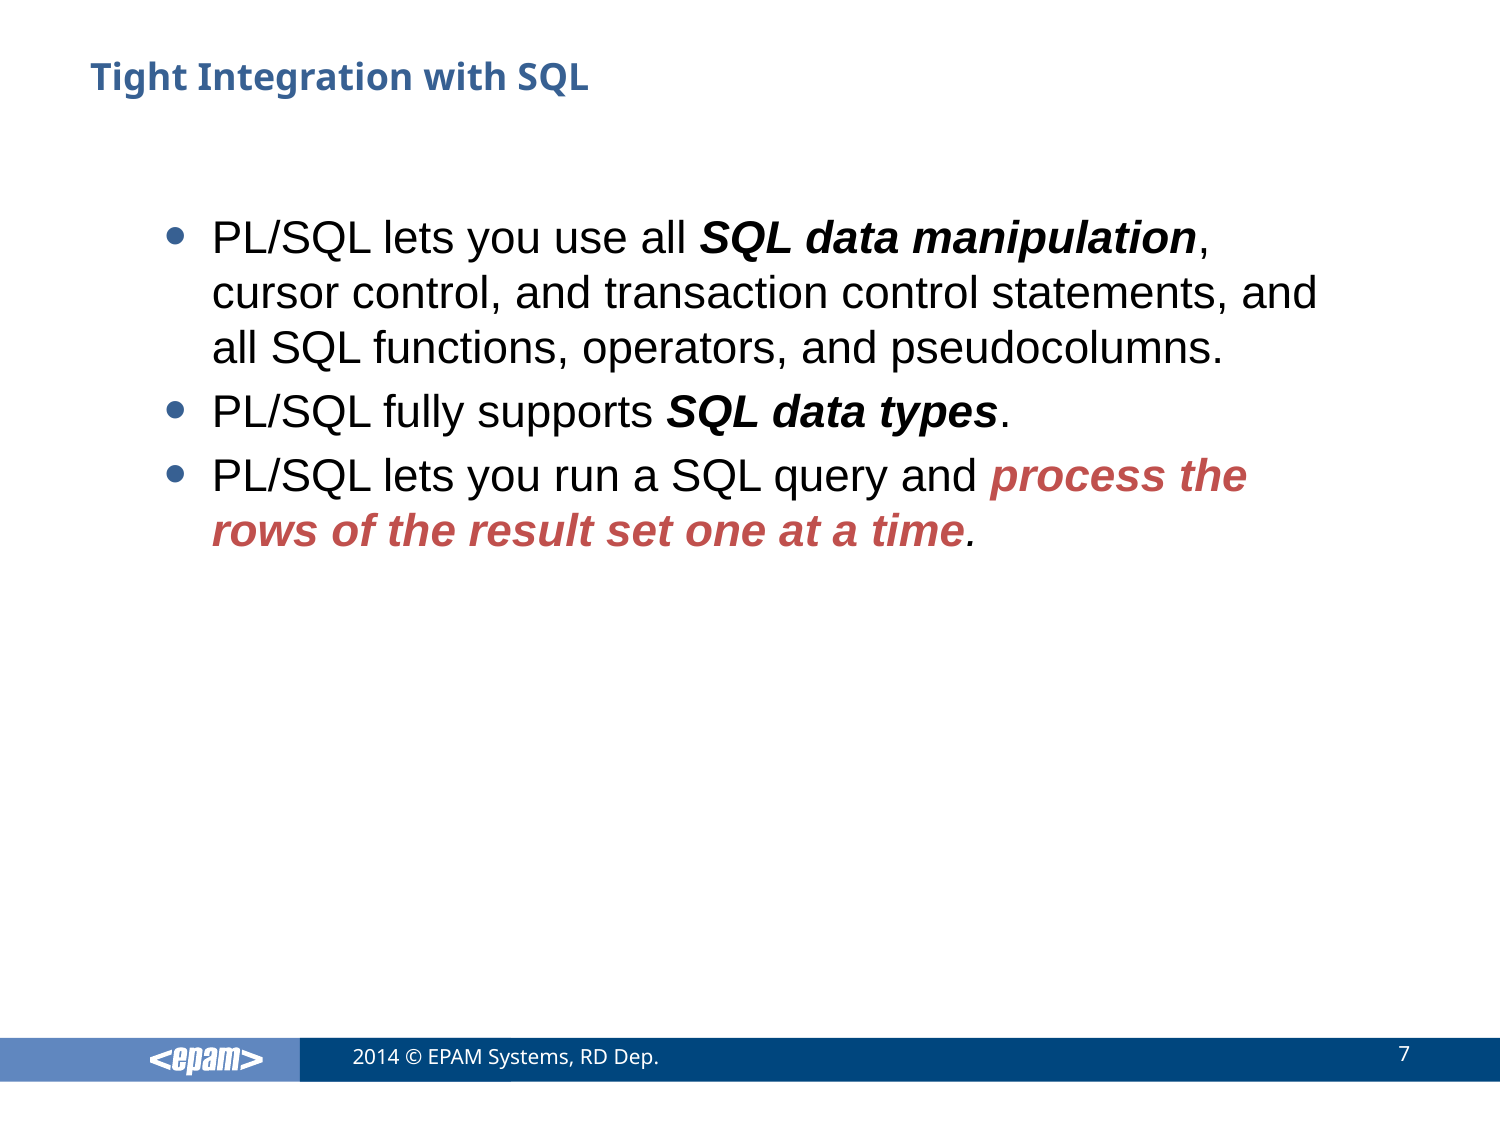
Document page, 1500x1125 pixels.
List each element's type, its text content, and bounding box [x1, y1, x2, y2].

title Tight Integration with SQL [75, 45, 1425, 163]
list PL/SQL lets you use all SQL data manipulation, cursor control, and transaction control statements, and all SQL functions, operators, and pseudocolumns. PL/SQL fully supports SQL data types. PL/SQL lets you run a SQL query and process the rows of the result set one at a time. [150, 200, 1350, 988]
slide_number 7 [1262, 1025, 1425, 1085]
footer 2014 © EPAM Systems, RD Dep. [337, 1028, 738, 1088]
